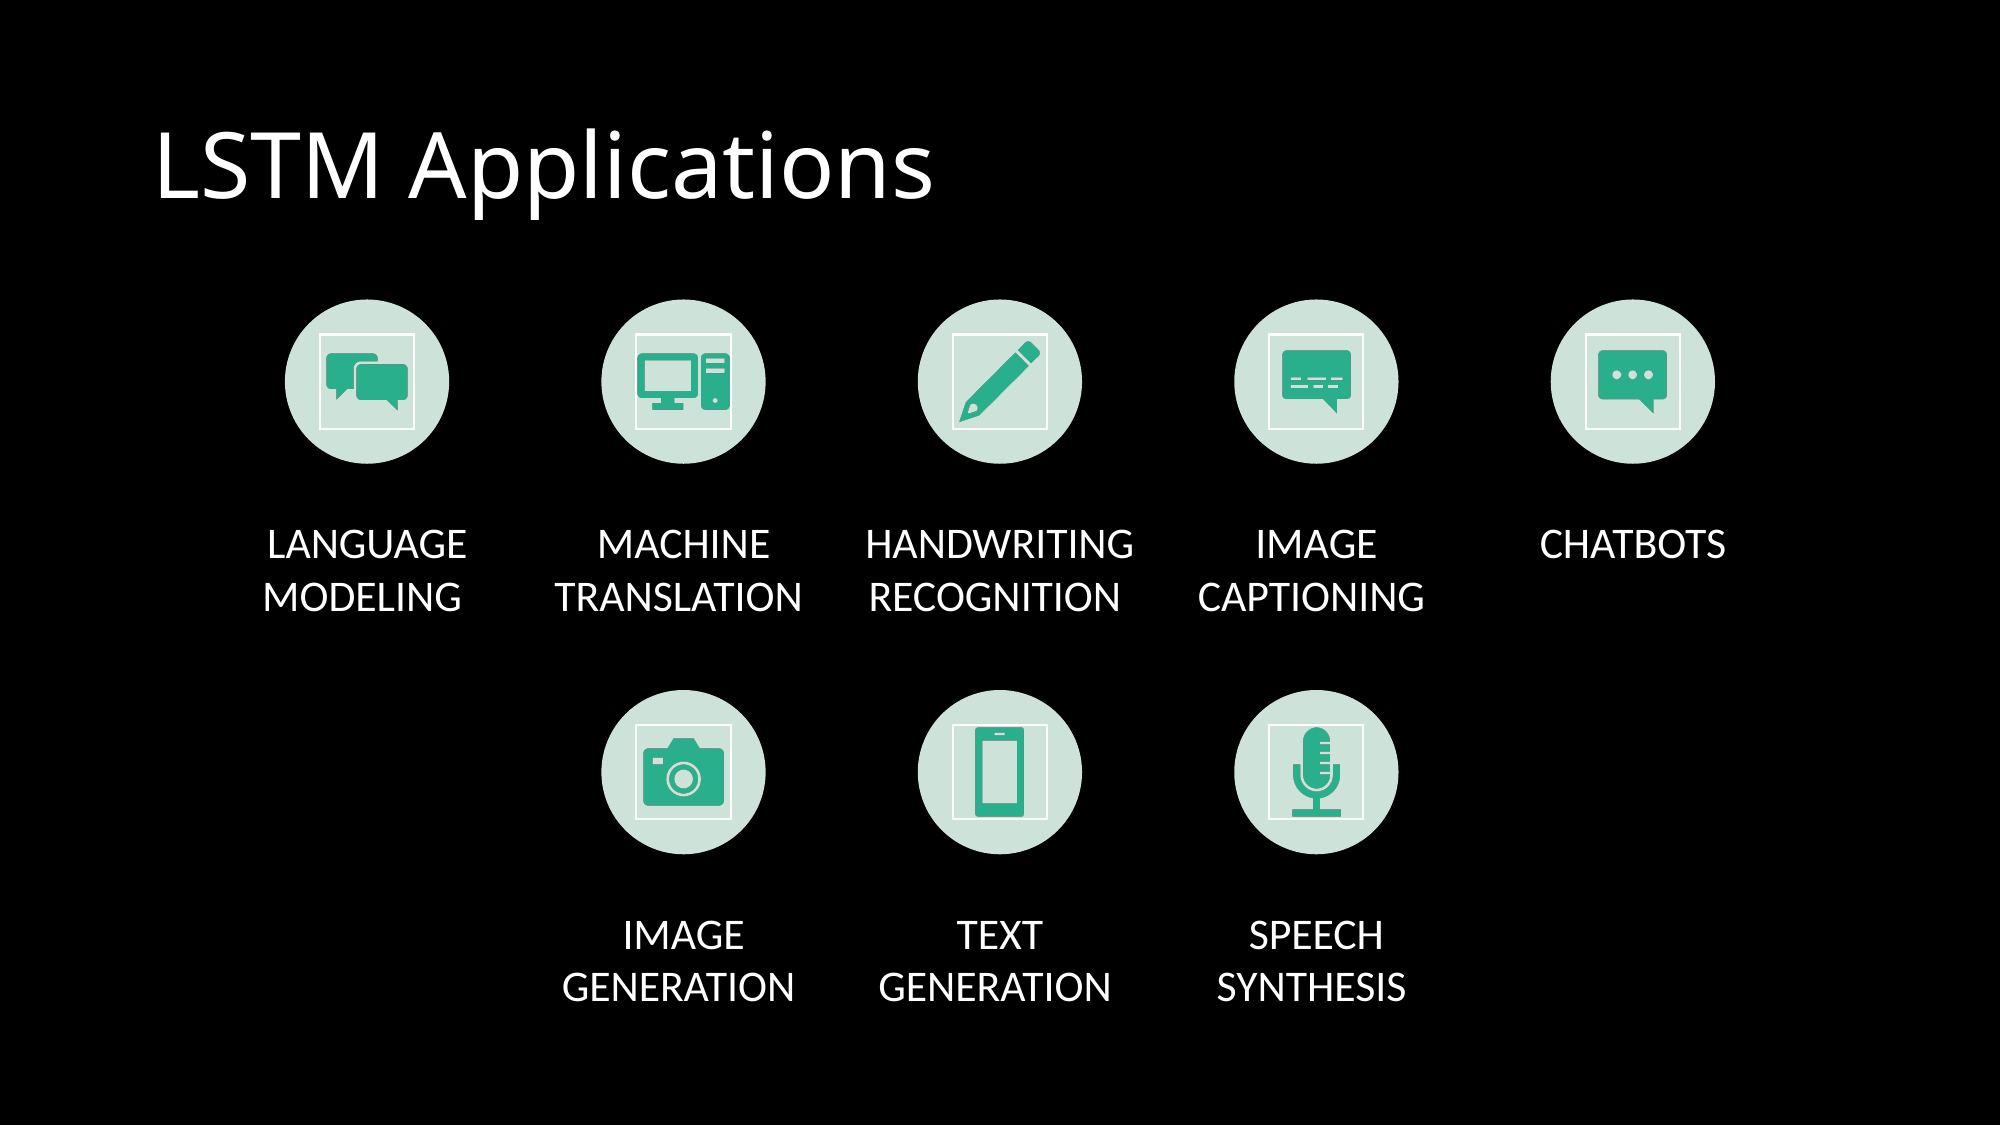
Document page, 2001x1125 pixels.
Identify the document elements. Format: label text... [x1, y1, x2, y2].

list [137, 299, 1863, 1014]
title LSTM Applications [137, 59, 1863, 278]
